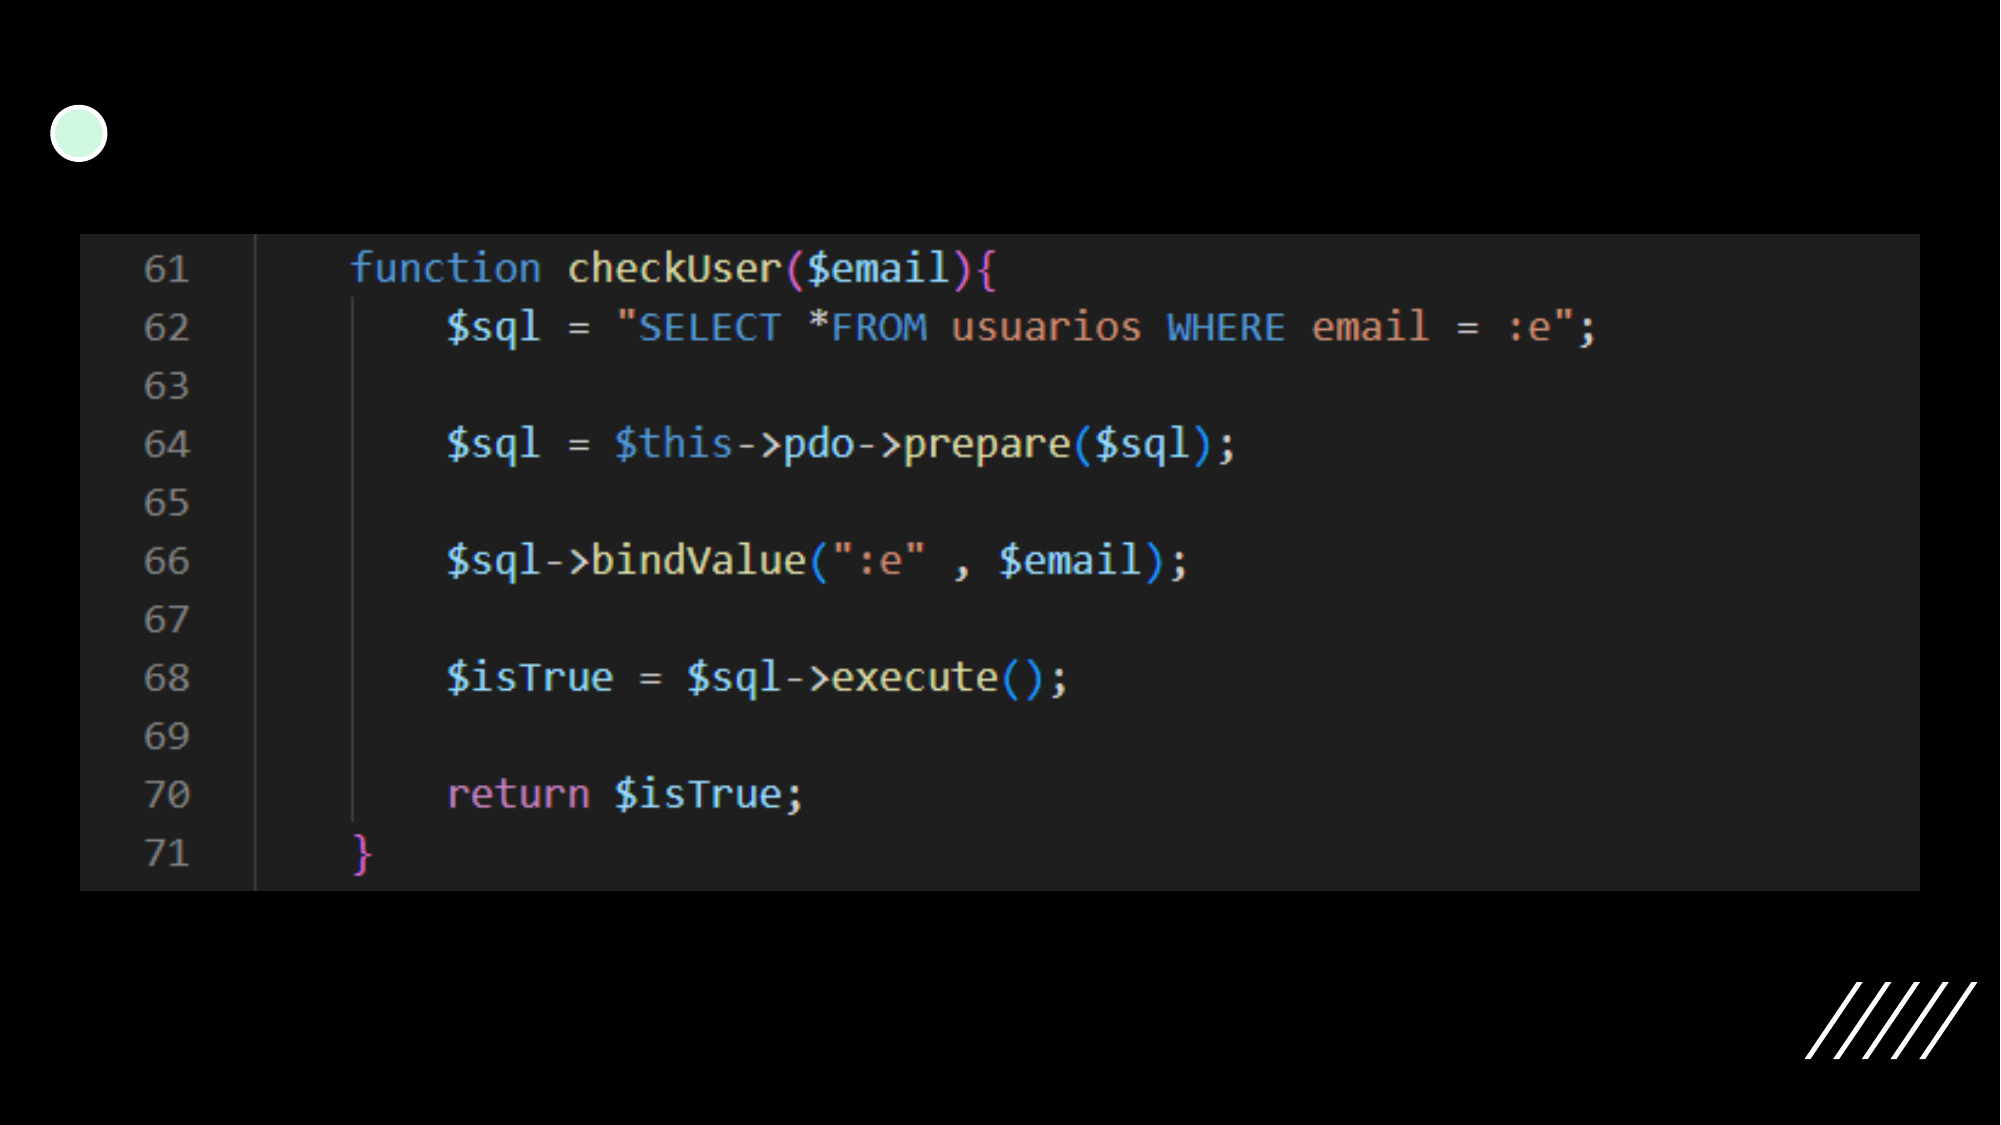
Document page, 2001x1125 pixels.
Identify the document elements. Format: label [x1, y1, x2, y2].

picture [80, 234, 1920, 891]
